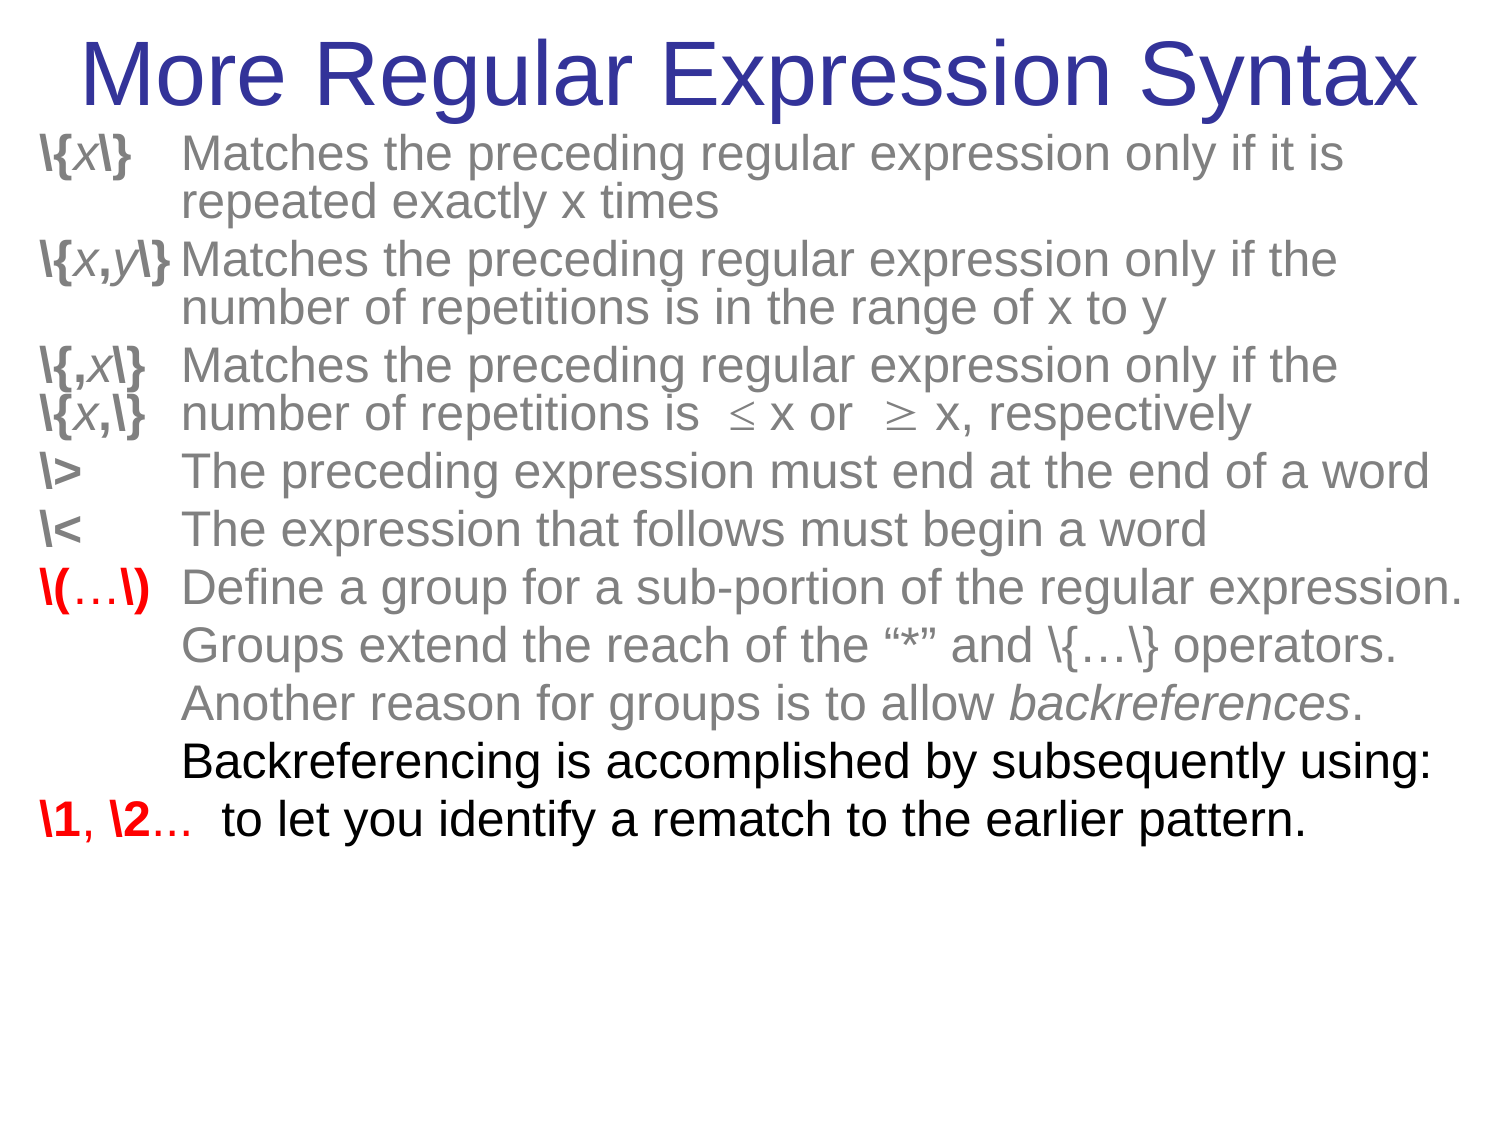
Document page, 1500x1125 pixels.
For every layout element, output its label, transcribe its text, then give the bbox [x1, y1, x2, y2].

title More Regular Expression Syntax [62, 0, 1438, 138]
list \{x\} Matches the preceding regular expression only if it is repeated exactly x times \{x,y\} Matches the preceding regular expression only if the number of repetitions is in the range of x to y \{,x\} Matches the preceding regular expression only if the \{x,\} number of repetitions is ≤ x or  x, respectively \> The preceding expression must end at the end of a word \< The expression that follows must begin a word \(…\) Define a group for a sub-portion of the regular expression. Groups extend the reach of the “*” and \{…\} operators. Another reason for groups is to allow backreferences. Backreferencing is accomplished by subsequently using: \1, \2... to let you identify a rematch to the earlier pattern. [24, 124, 1500, 1125]
